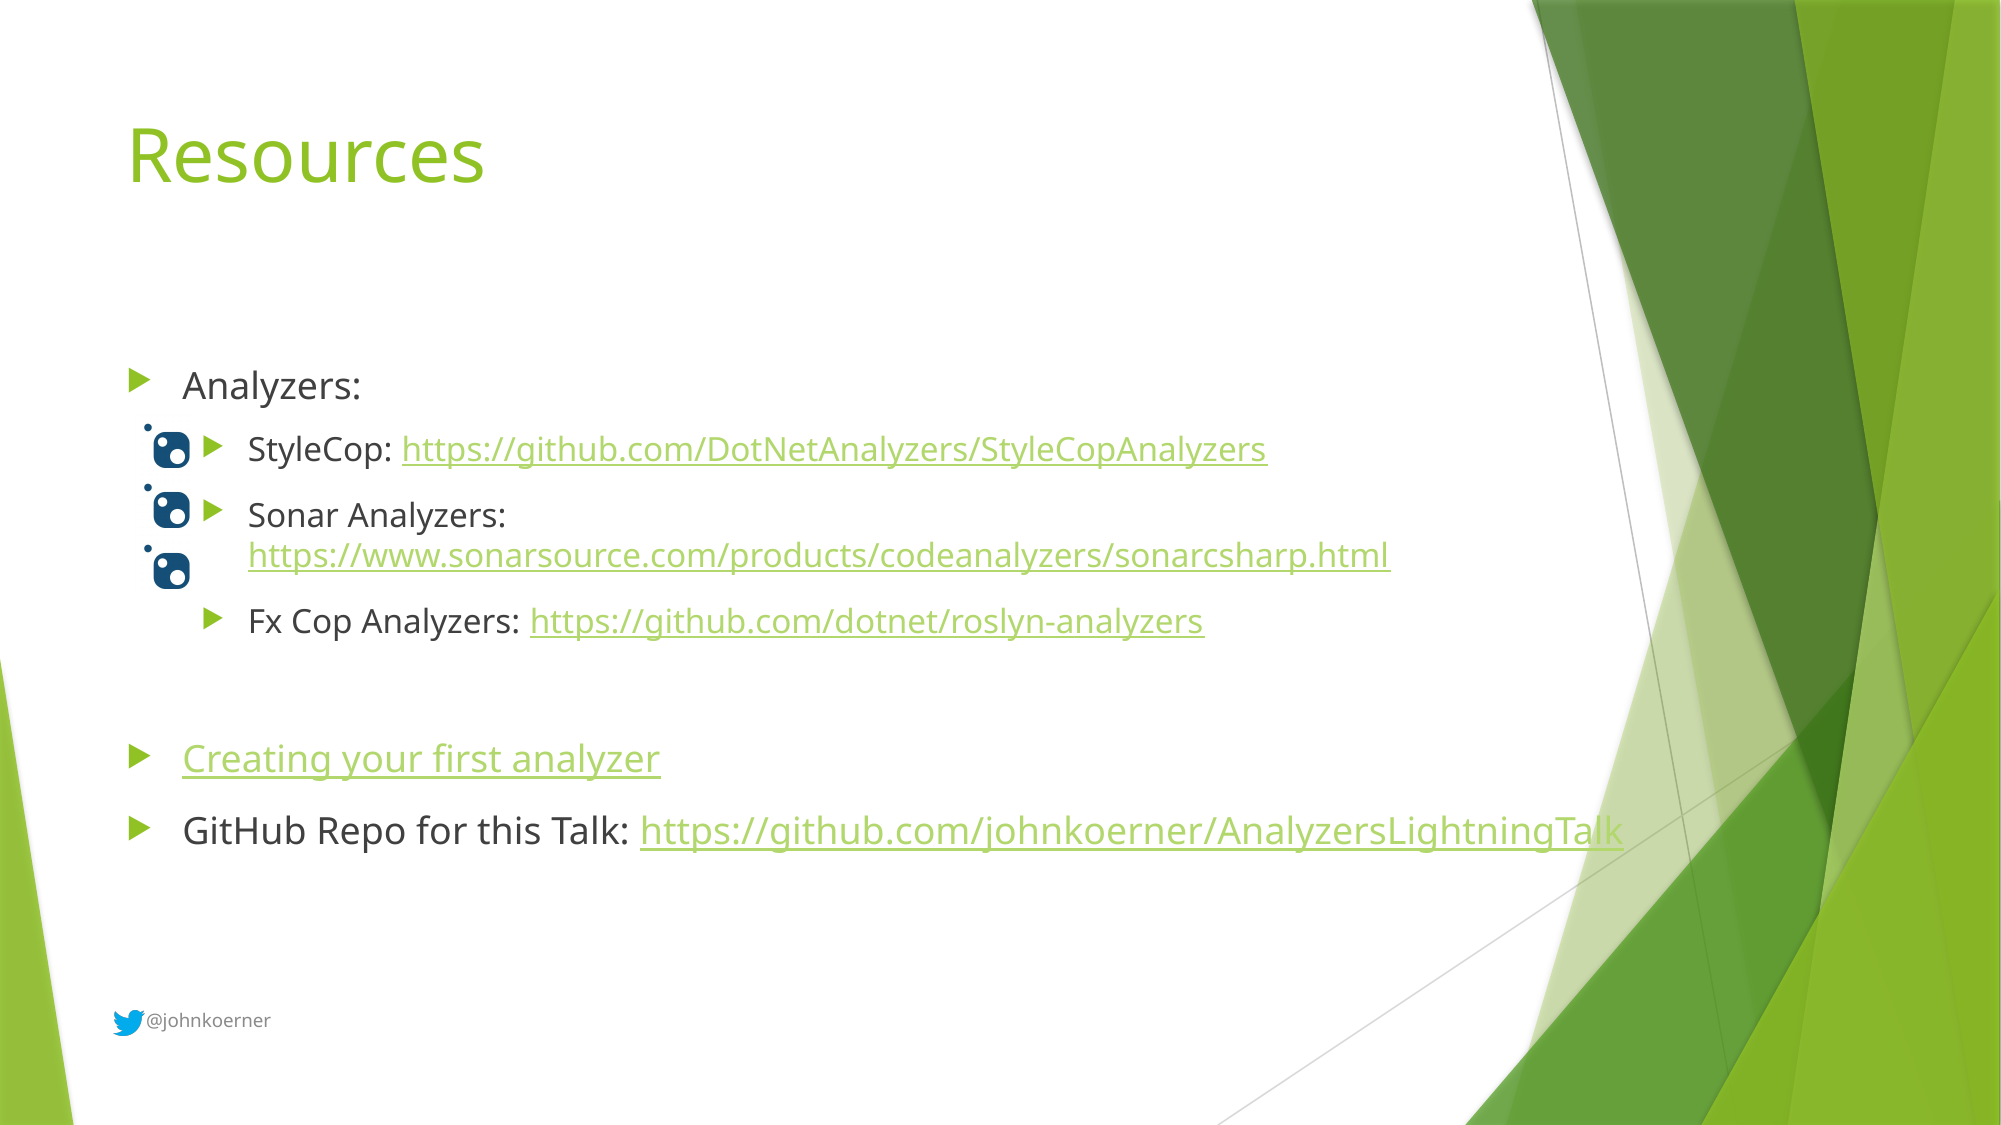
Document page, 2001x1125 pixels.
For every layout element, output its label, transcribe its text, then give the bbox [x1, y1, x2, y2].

title Resources [111, 99, 1522, 317]
picture [134, 413, 196, 596]
footer @johnkoerner [111, 991, 1145, 1051]
list Analyzers: StyleCop: https://github.com/DotNetAnalyzers/StyleCopAnalyzers Sonar Analyzers: https://www.sonarsource.com/products/codeanalyzers/sonarcsharp.html Fx Cop Analyzers: https://github.com/dotnet/roslyn-analyzers Creating your first analyzer GitHub Repo for this Talk: https://github.com/johnkoerner/AnalyzersLightningTalk [111, 354, 1674, 992]
